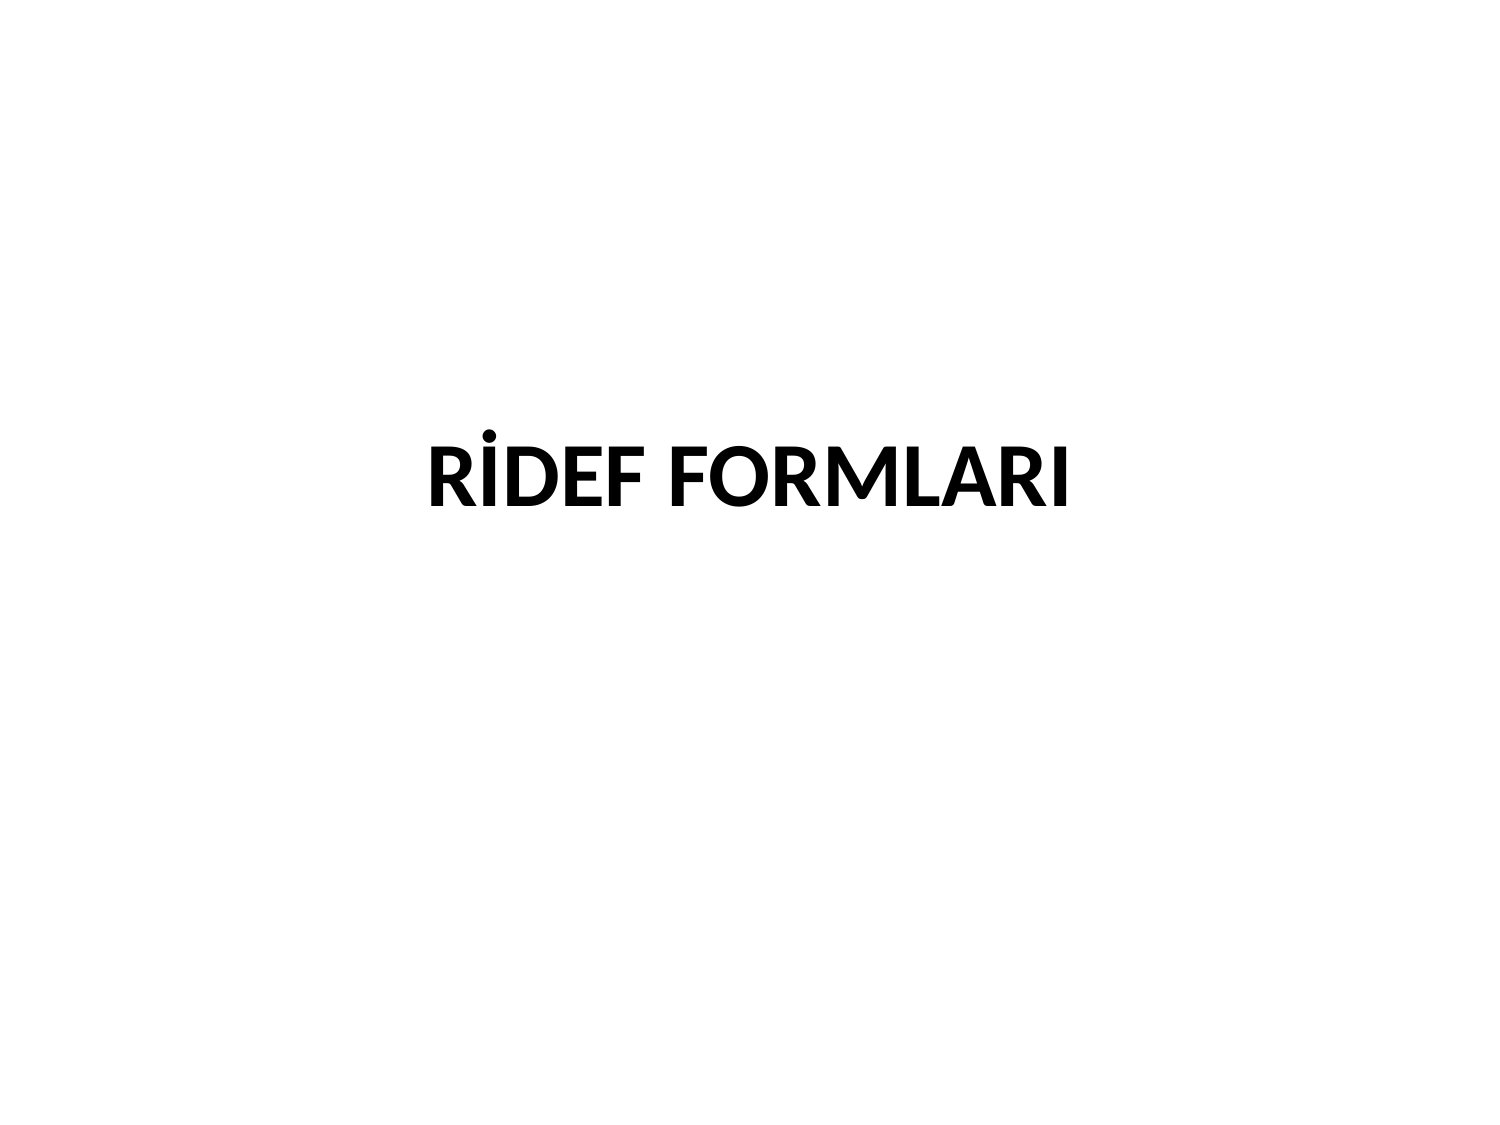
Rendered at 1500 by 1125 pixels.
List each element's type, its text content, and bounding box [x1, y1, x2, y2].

title RİDEF FORMLARI [112, 349, 1388, 591]
